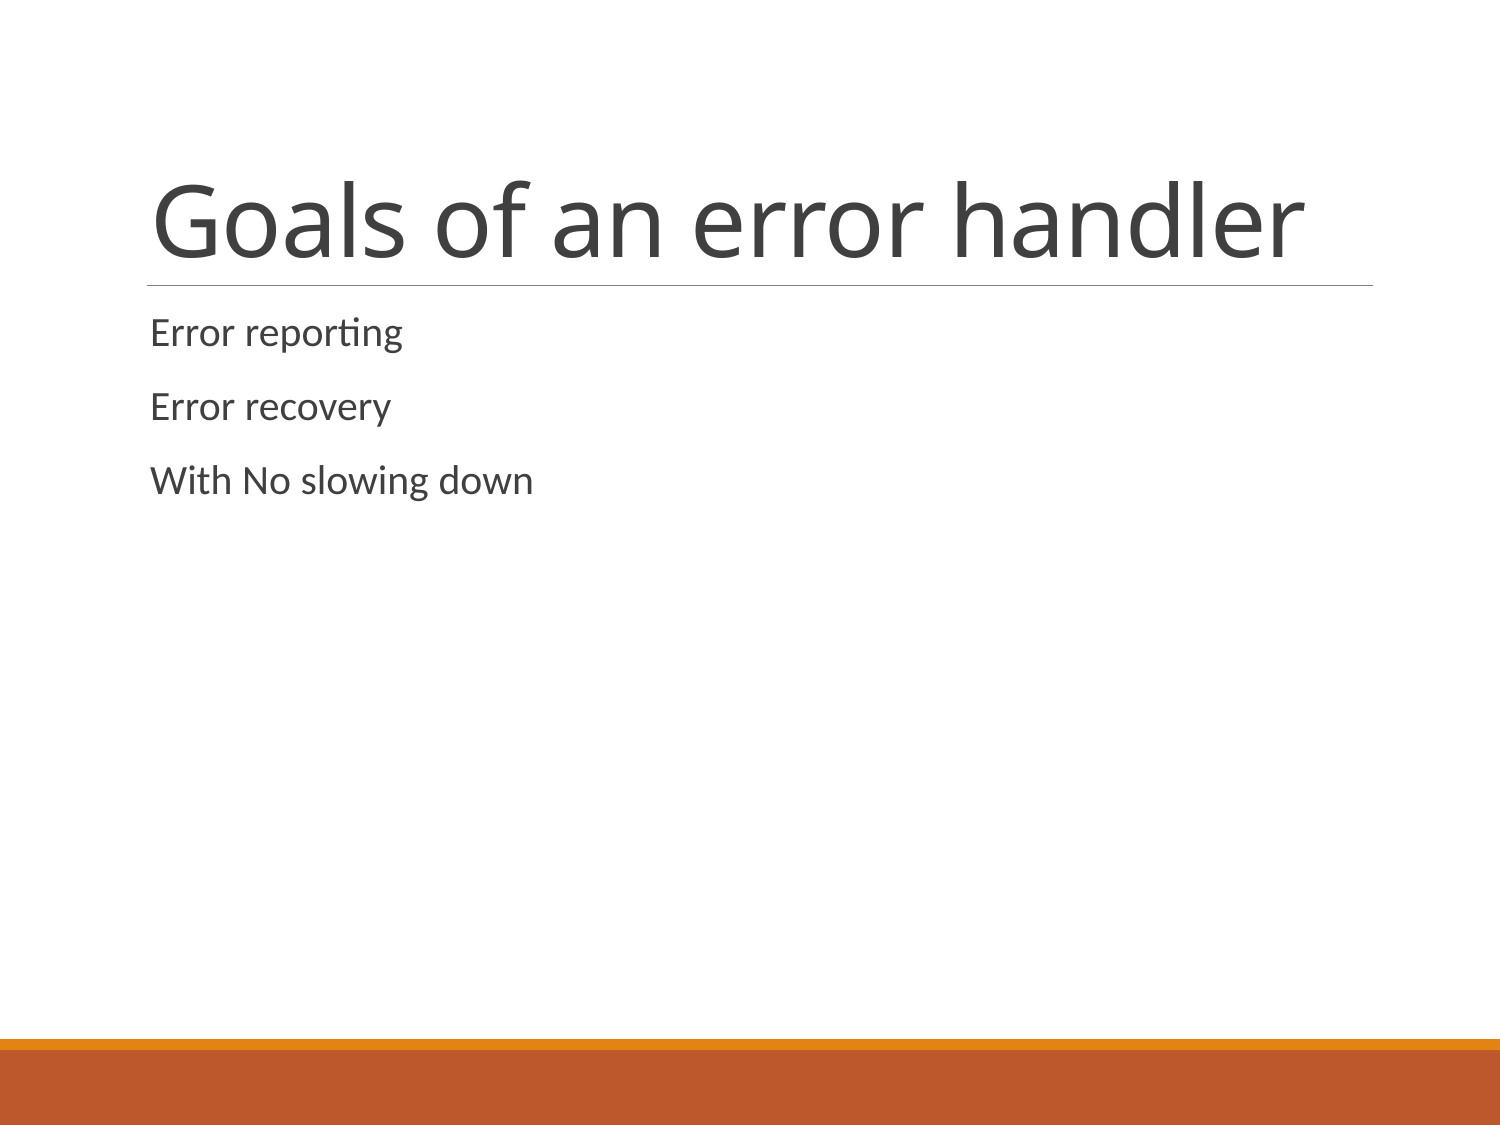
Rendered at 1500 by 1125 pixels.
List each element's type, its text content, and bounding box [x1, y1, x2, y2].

list Error reporting Error recovery With No slowing down [135, 302, 1373, 963]
title Goals of an error handler [135, 47, 1373, 285]
